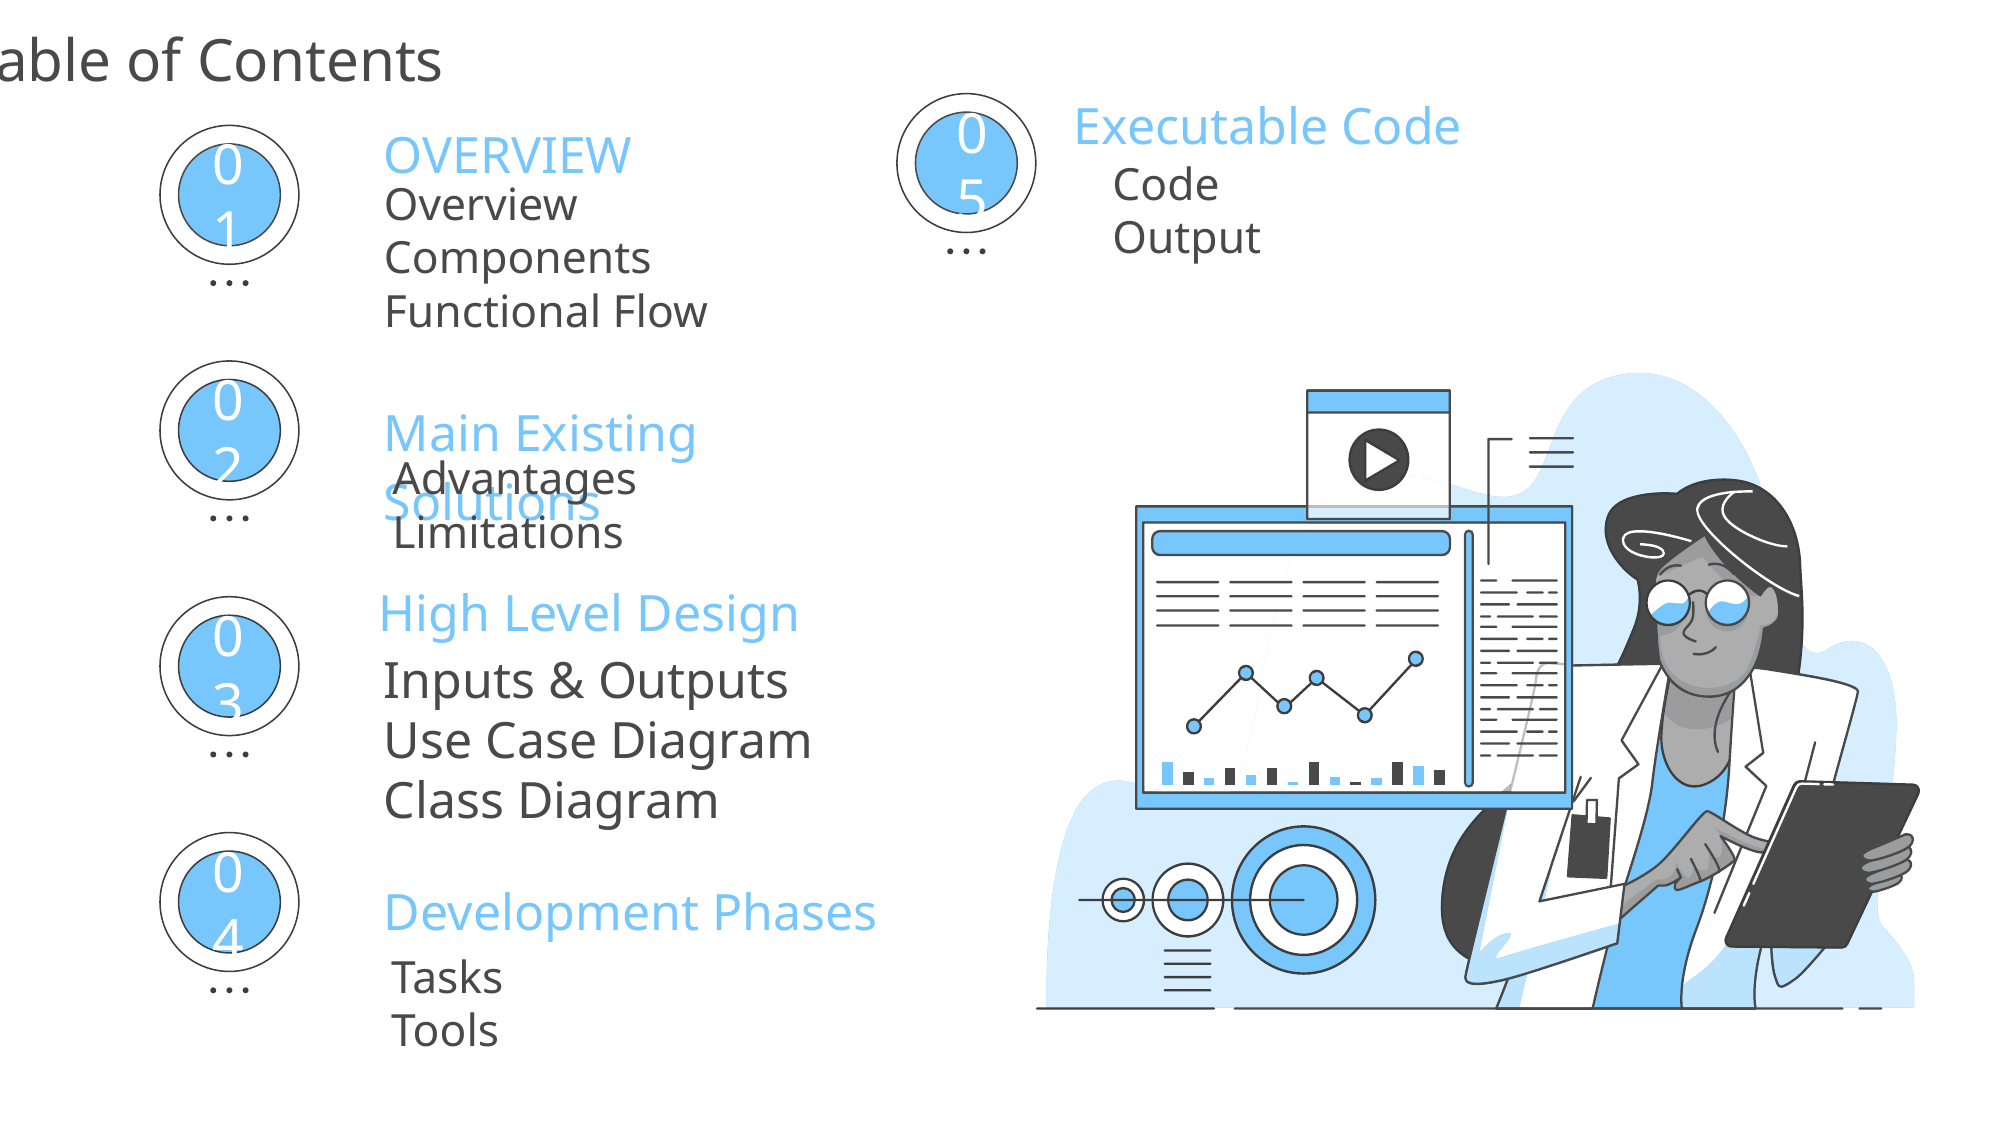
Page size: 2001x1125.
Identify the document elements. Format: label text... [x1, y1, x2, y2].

text_box Code Output [1092, 135, 1665, 262]
subtitle High Level Design [364, 565, 936, 650]
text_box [159, 360, 300, 522]
text_box Tasks Tools [370, 928, 943, 1055]
subtitle Main Existing Solutions [364, 372, 936, 457]
title Table of Contents [0, 0, 464, 122]
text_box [159, 832, 300, 994]
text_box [896, 93, 1037, 255]
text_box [1035, 372, 1921, 1010]
text_box Advantages Limitations [372, 430, 945, 557]
subtitle Overview Components Functional Flow [364, 178, 936, 282]
subtitle Development Phases [364, 850, 936, 935]
text_box Executable Code [1053, 65, 1626, 150]
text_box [159, 125, 300, 287]
subtitle Inputs & Outputs Use Case Diagram Class Diagram [364, 650, 936, 754]
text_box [159, 596, 300, 758]
subtitle OVERVIEW [364, 94, 894, 178]
